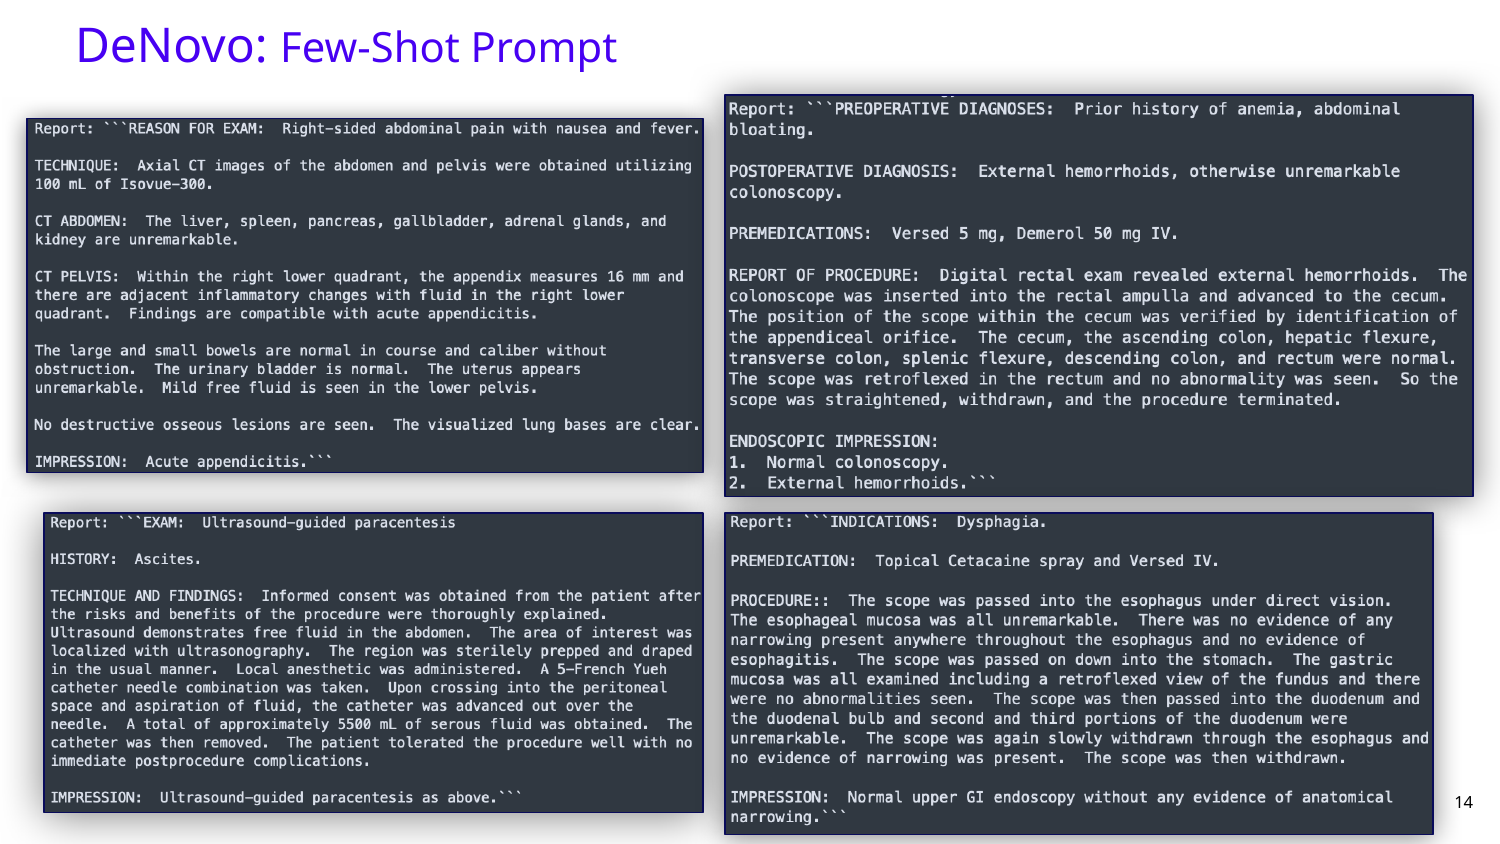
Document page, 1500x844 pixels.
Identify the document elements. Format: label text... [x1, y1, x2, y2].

list DeNovo: Few-Shot Prompt [75, 8, 822, 89]
picture [725, 95, 1473, 496]
picture [27, 119, 703, 473]
picture [725, 513, 1433, 835]
picture [44, 513, 703, 813]
slide_number ‹#› [1438, 780, 1485, 826]
